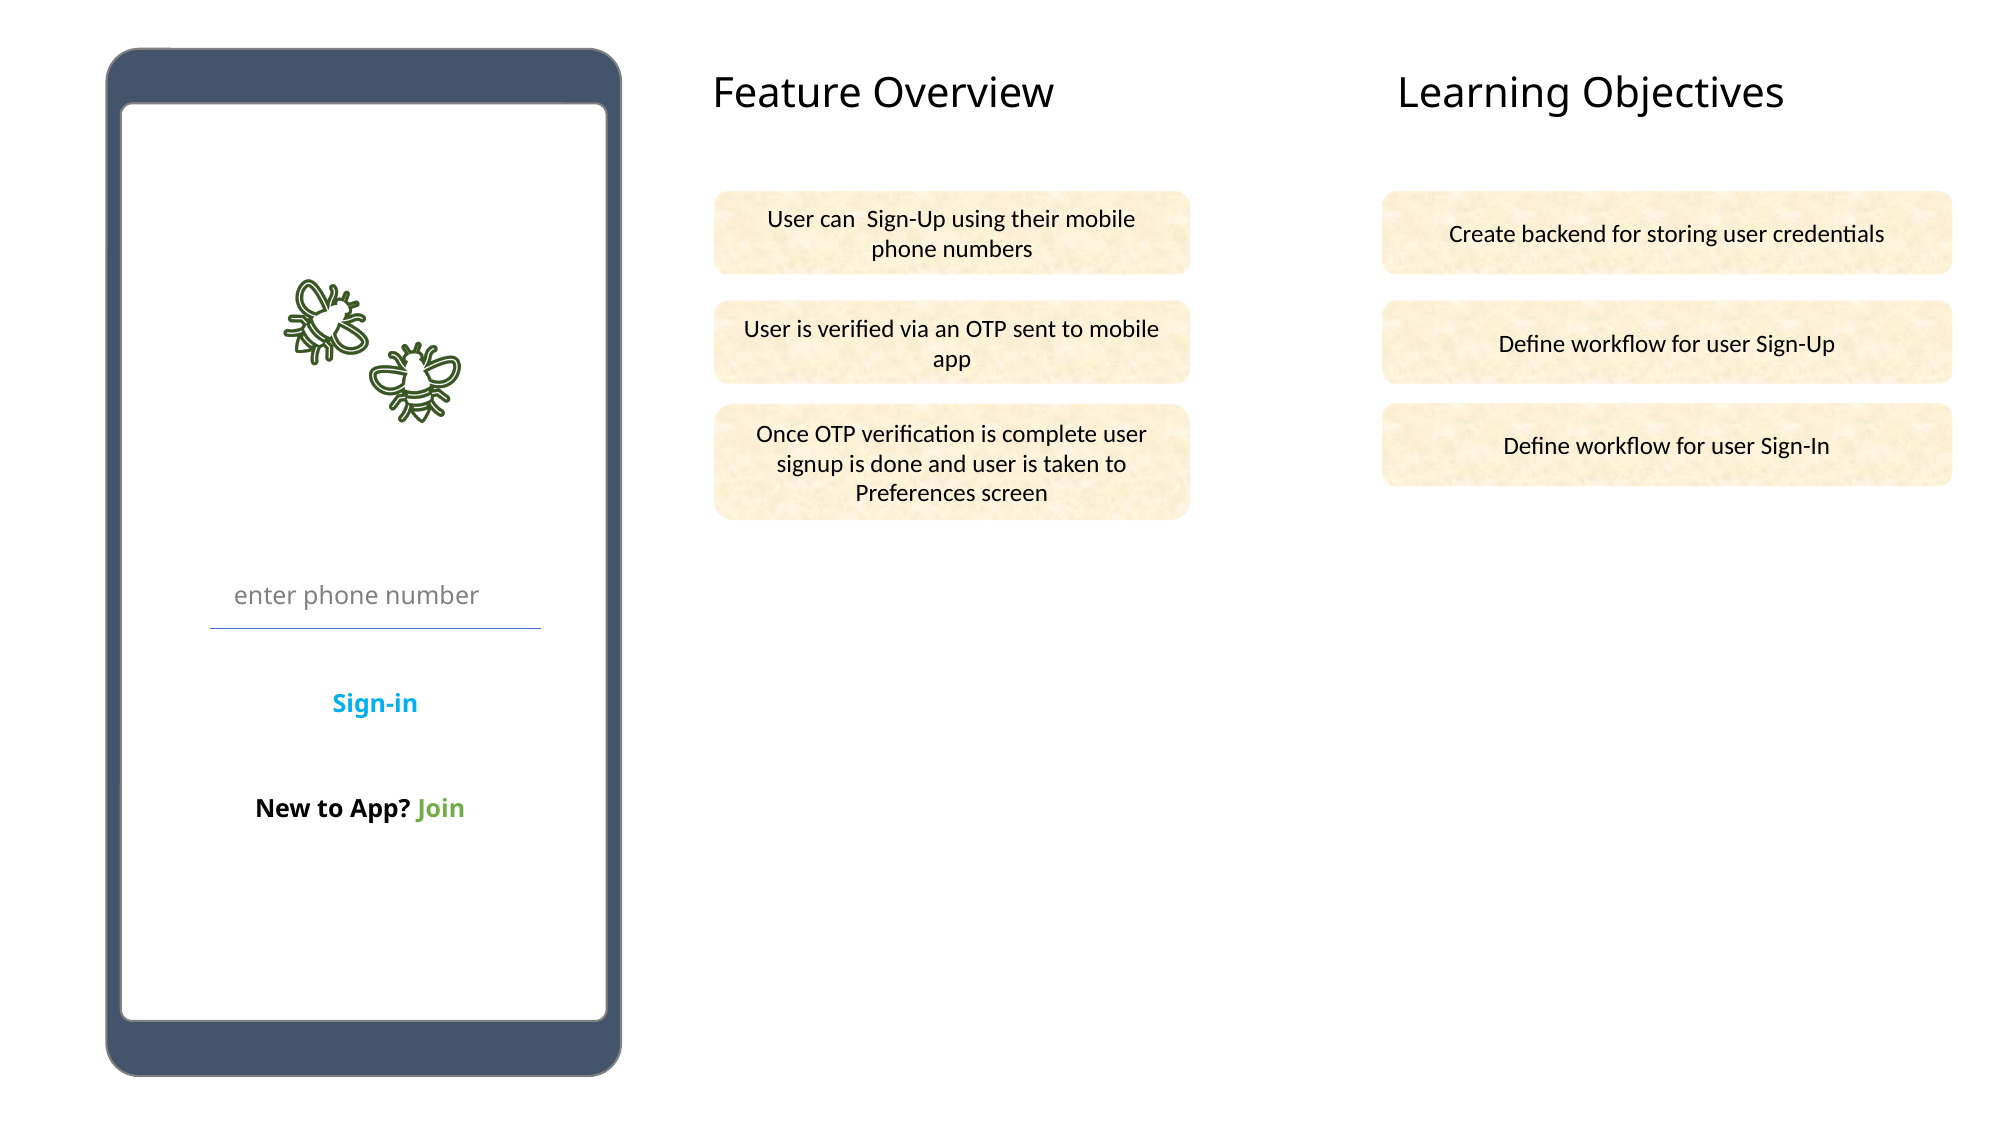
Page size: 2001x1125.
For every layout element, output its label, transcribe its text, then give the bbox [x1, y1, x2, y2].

text_box Learning Objectives [1382, 58, 1858, 124]
text_box Define workflow for user Sign-In [1381, 402, 1954, 488]
text_box Define workflow for user Sign-Up [1381, 299, 1954, 385]
picture [269, 268, 471, 438]
text_box User can Sign-Up using their mobile phone numbers [713, 190, 1191, 276]
text_box User is verified via an OTP sent to mobile app [713, 299, 1191, 385]
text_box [106, 48, 621, 1077]
text_box Create backend for storing user credentials [1381, 190, 1954, 276]
text_box Once OTP verification is complete user signup is done and user is taken to Preferences screen [713, 402, 1191, 522]
text_box Feature Overview [697, 58, 1174, 124]
